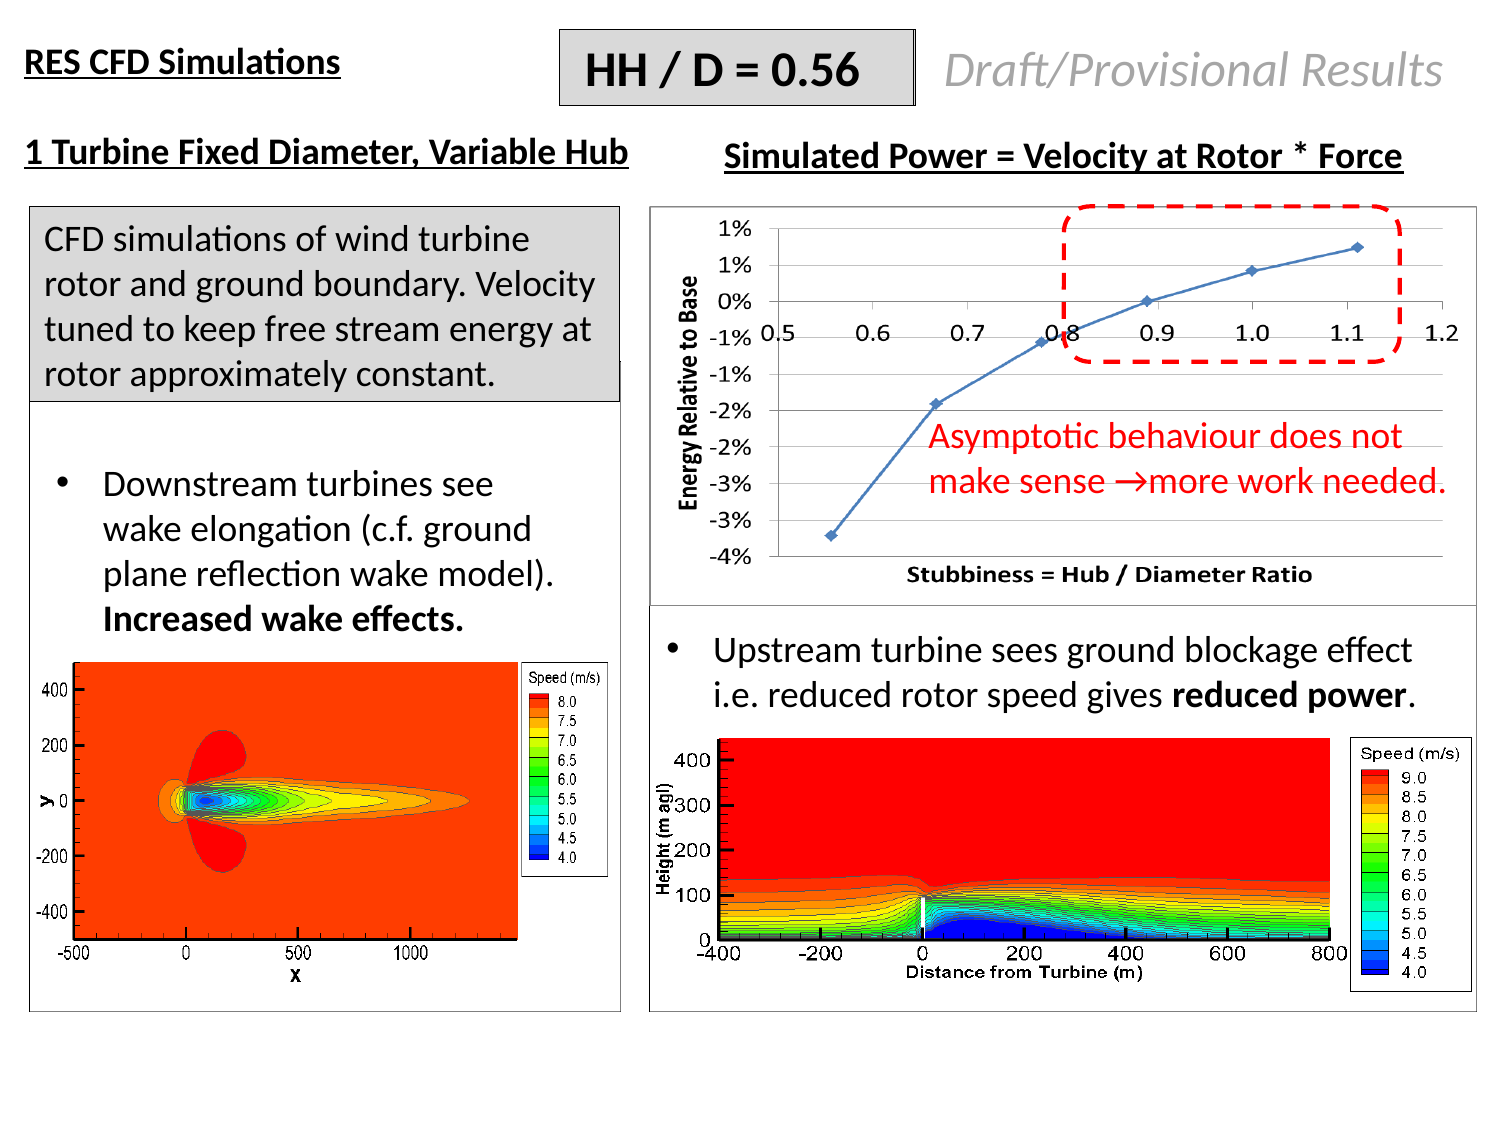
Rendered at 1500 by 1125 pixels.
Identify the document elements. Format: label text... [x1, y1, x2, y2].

picture [29, 361, 621, 1012]
text_box Simulated Power = Velocity at Rotor * Force [708, 123, 1419, 184]
text_box CFD simulations of wind turbine rotor and ground boundary. Velocity tuned to keep free stream energy at rotor approximately constant. [29, 225, 620, 359]
text_box HH / D = 0.56 [833, 29, 914, 106]
text_box Draft/Provisional Results [915, 29, 1459, 105]
picture [649, 206, 1477, 1012]
text_box RES CFD Simulations 1 Turbine Fixed Diameter, Variable Hub [9, 29, 833, 225]
